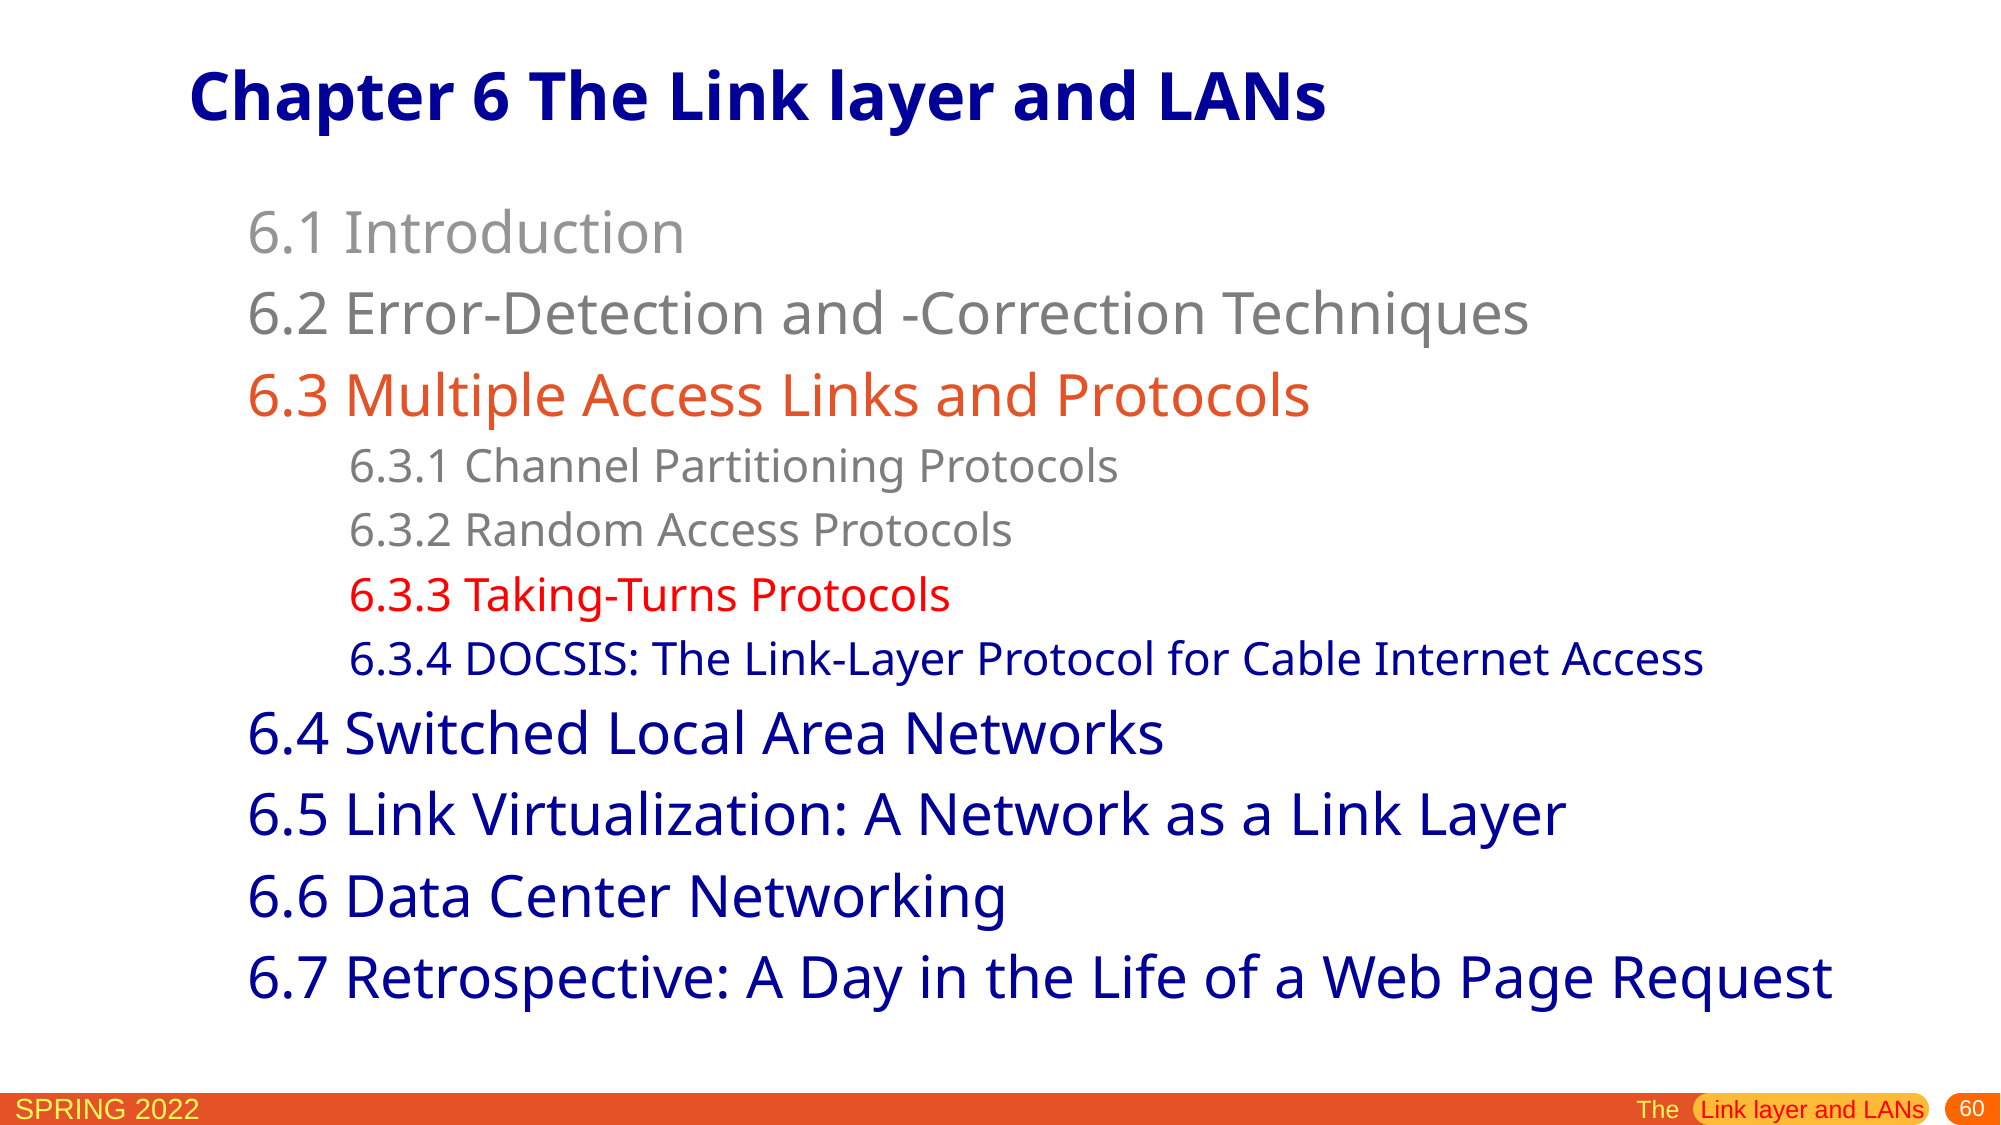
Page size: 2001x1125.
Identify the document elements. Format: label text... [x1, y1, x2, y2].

text_box Chapter 6 The Link layer and LANs [173, 0, 1827, 188]
text_box 6.1 Introduction 6.2 Error-Detection and -Correction Techniques 6.3 Multiple Access Links and Protocols 6.3.1 Channel Partitioning Protocols 6.3.2 Random Access Protocols 6.3.3 Taking-Turns Protocols 6.3.4 DOCSIS: The Link-Layer Protocol for Cable Internet Access 6.4 Switched Local Area Networks 6.5 Link Virtualization: A Network as a Link Layer 6.6 Data Center Networking 6.7 Retrospective: A Day in the Life of a Web Page Request [232, 187, 1898, 1047]
text_box The Link layer and LANs [1621, 1086, 2000, 1125]
